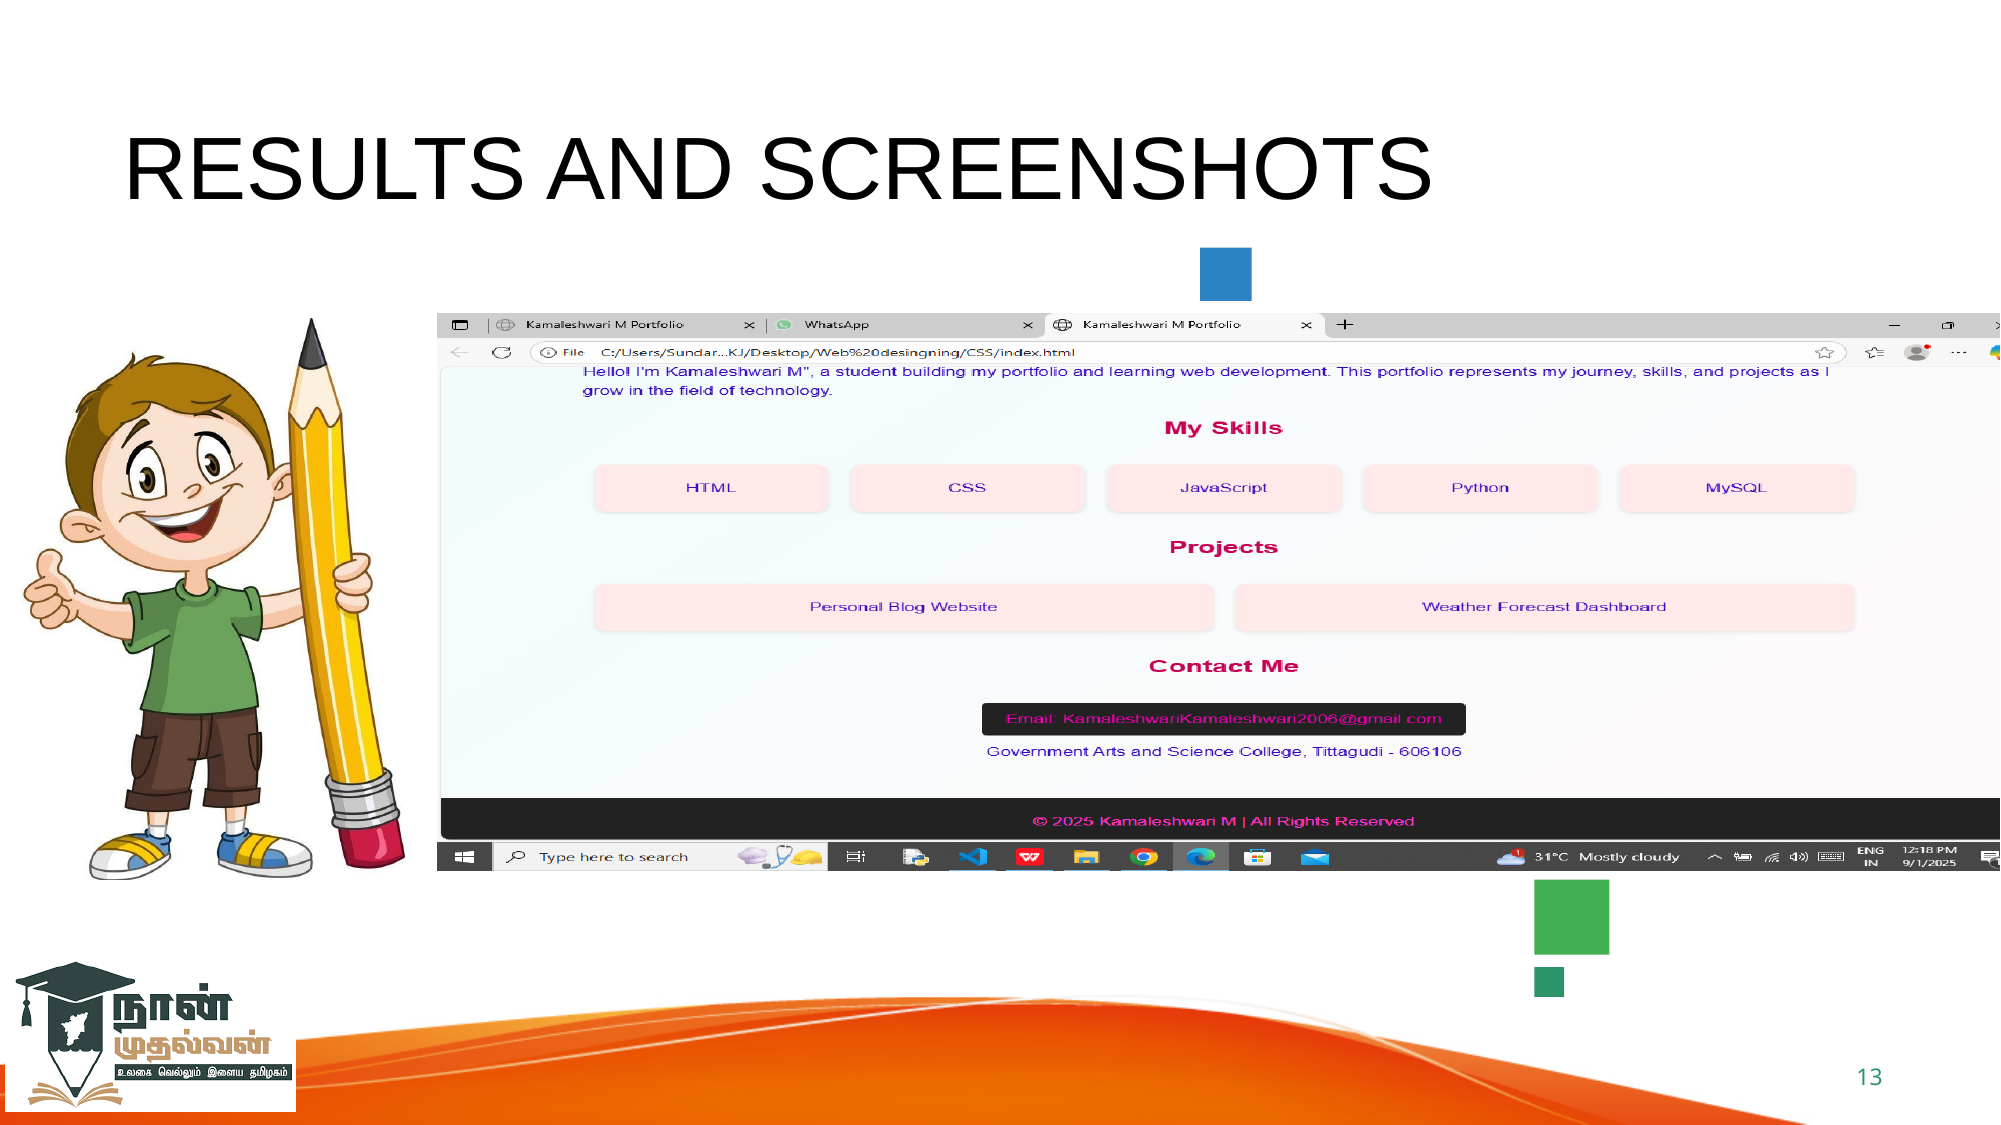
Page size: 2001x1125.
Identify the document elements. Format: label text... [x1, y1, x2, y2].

title RESULTS AND SCREENSHOTS [121, 66, 1513, 258]
text_box [1849, 1061, 1888, 1095]
text_box [1534, 967, 1565, 997]
text_box [1534, 879, 1610, 955]
picture [0, 0, 2000, 1125]
text_box [1200, 258, 1252, 301]
